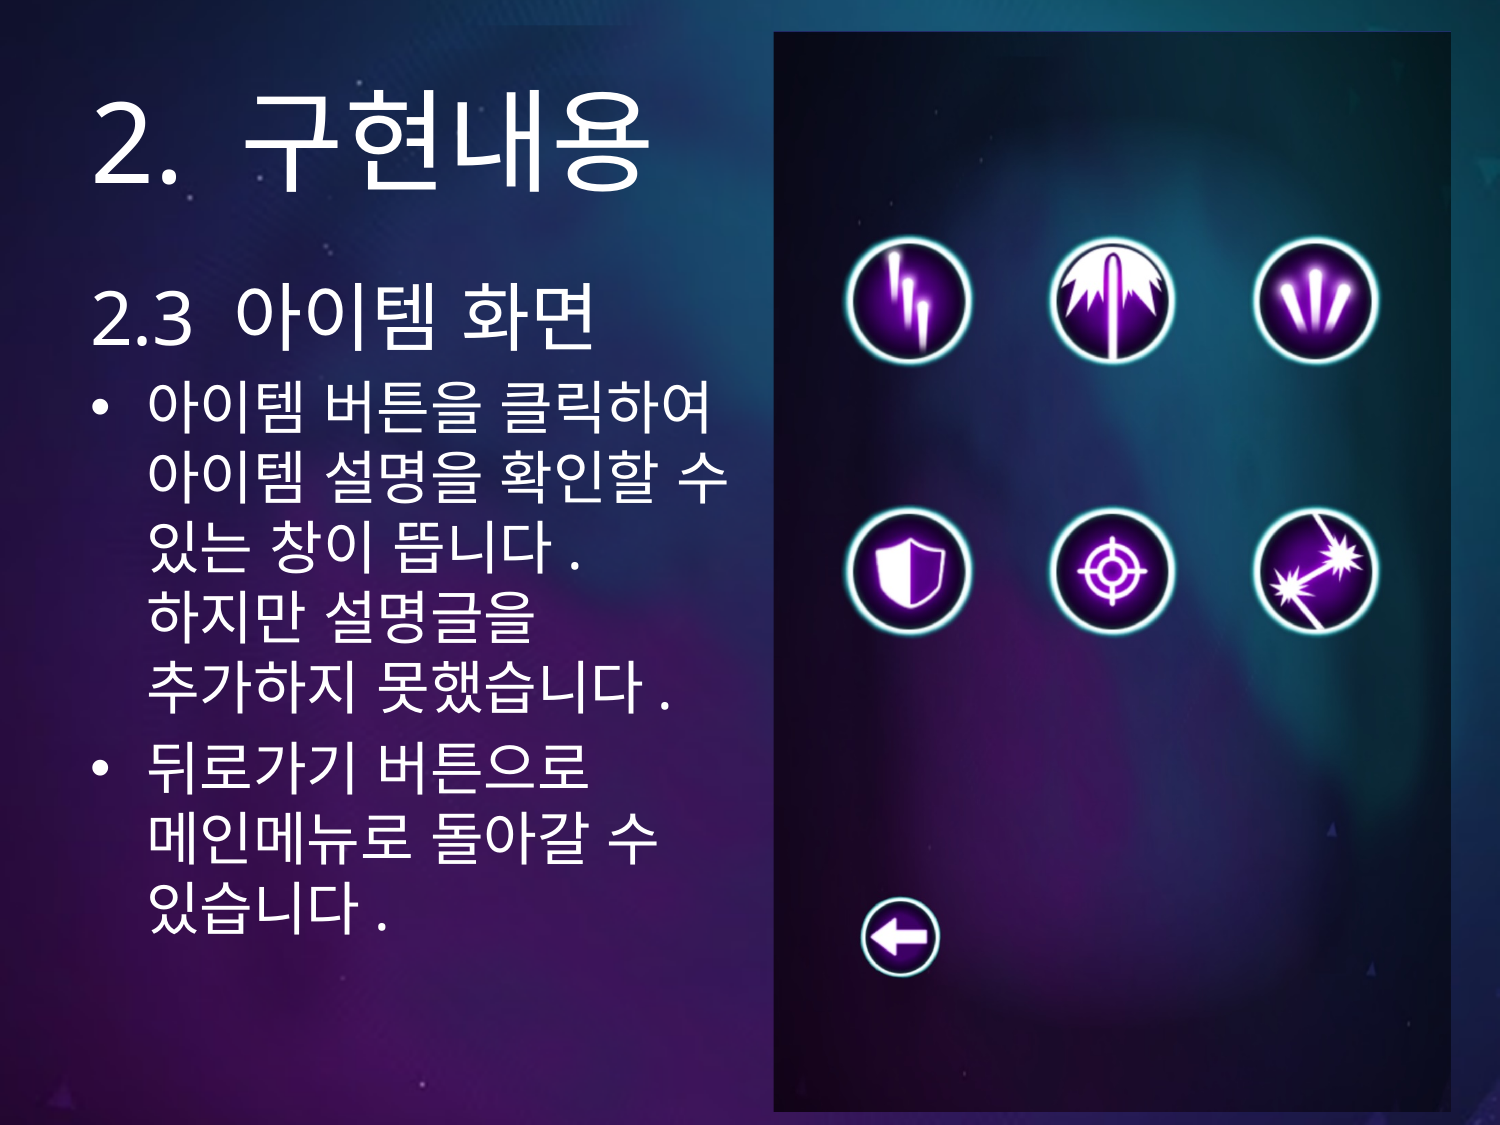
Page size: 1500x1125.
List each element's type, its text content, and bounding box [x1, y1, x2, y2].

list 2.3 아이템 화면 아이템 버튼을 클릭하여 아이템 설명을 확인할 수 있는 창이 뜹니다. 하지만 설명글을 추가하지 못했습니다. 뒤로가기 버튼으로 메인메뉴로 돌아갈 수 있습니다. [75, 262, 748, 1005]
picture [0, 0, 1500, 1125]
title 2. 구현내용 [75, 45, 768, 233]
